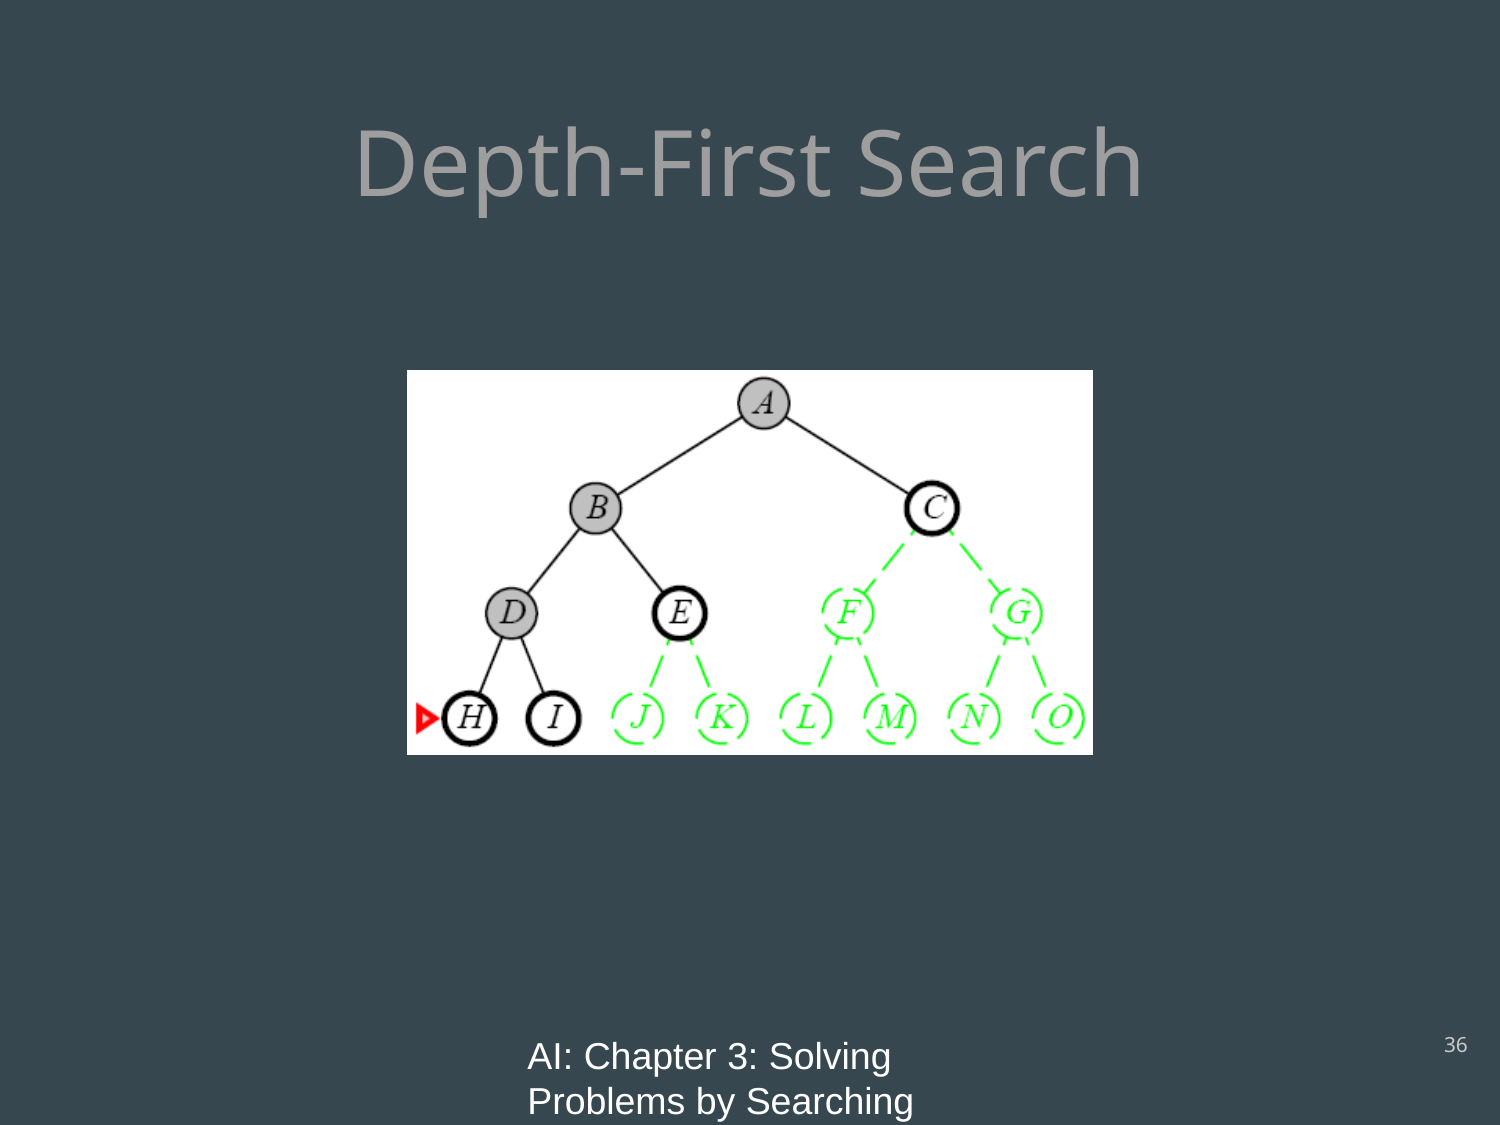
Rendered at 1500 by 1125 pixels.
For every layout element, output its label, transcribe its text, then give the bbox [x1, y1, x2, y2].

slide_number ‹#› [1392, 1023, 1483, 1110]
title Depth-First Search [51, 97, 1449, 223]
footer AI: Chapter 3: Solving Problems by Searching [512, 1024, 988, 1103]
picture [407, 370, 1093, 755]
